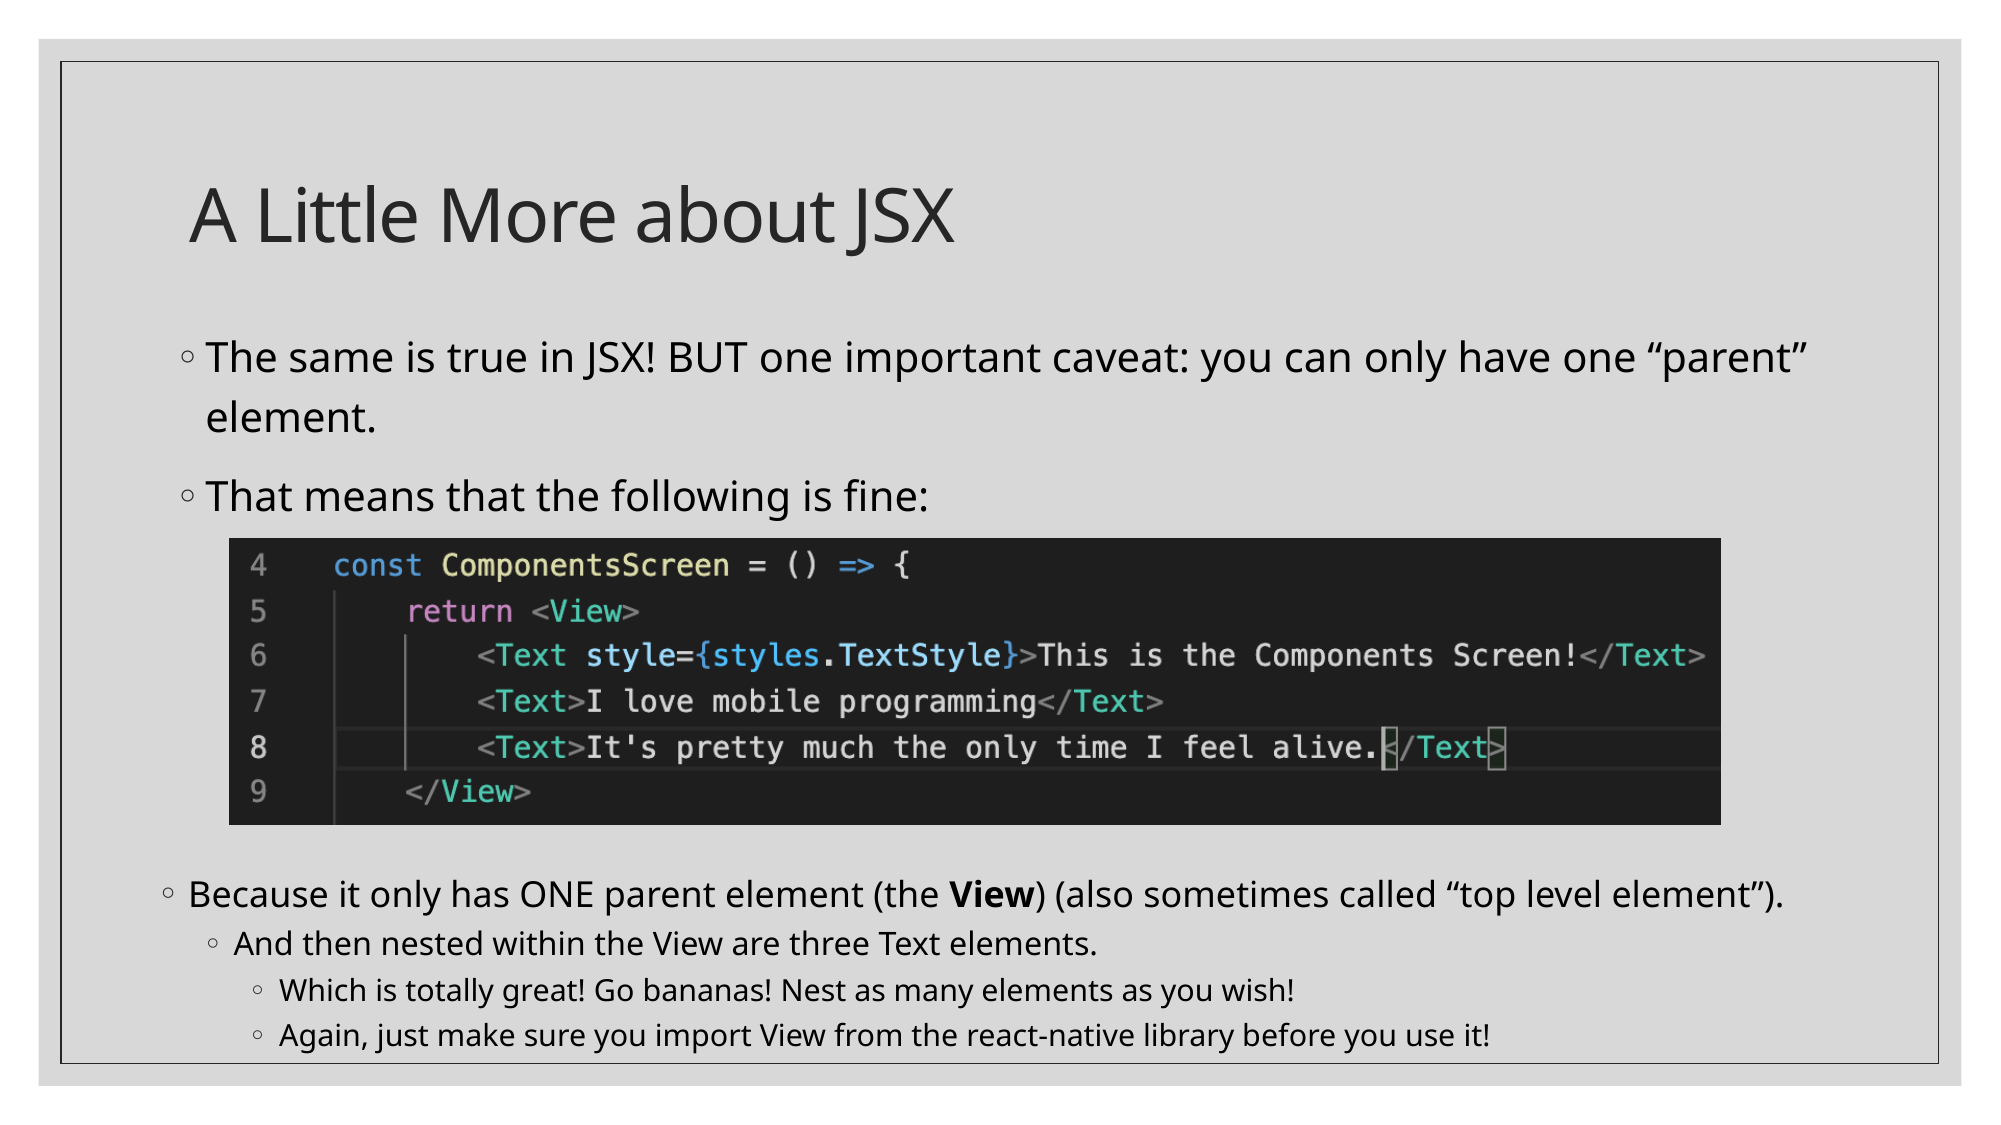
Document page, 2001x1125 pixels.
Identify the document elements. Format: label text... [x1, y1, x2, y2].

picture [229, 538, 1721, 825]
title A Little More about JSX [174, 105, 1825, 313]
text_box Because it only has ONE parent element (the View) (also sometimes called “top level element”). And then nested within the View are three Text elements. Which is totally great! Go bananas! Nest as many elements as you wish! Again, just make sure you import View from the react-native library before you use it! [142, 855, 1808, 1081]
text_box The same is true in JSX! BUT one important caveat: you can only have one “parent” element. That means that the following is fine: [160, 313, 1825, 539]
